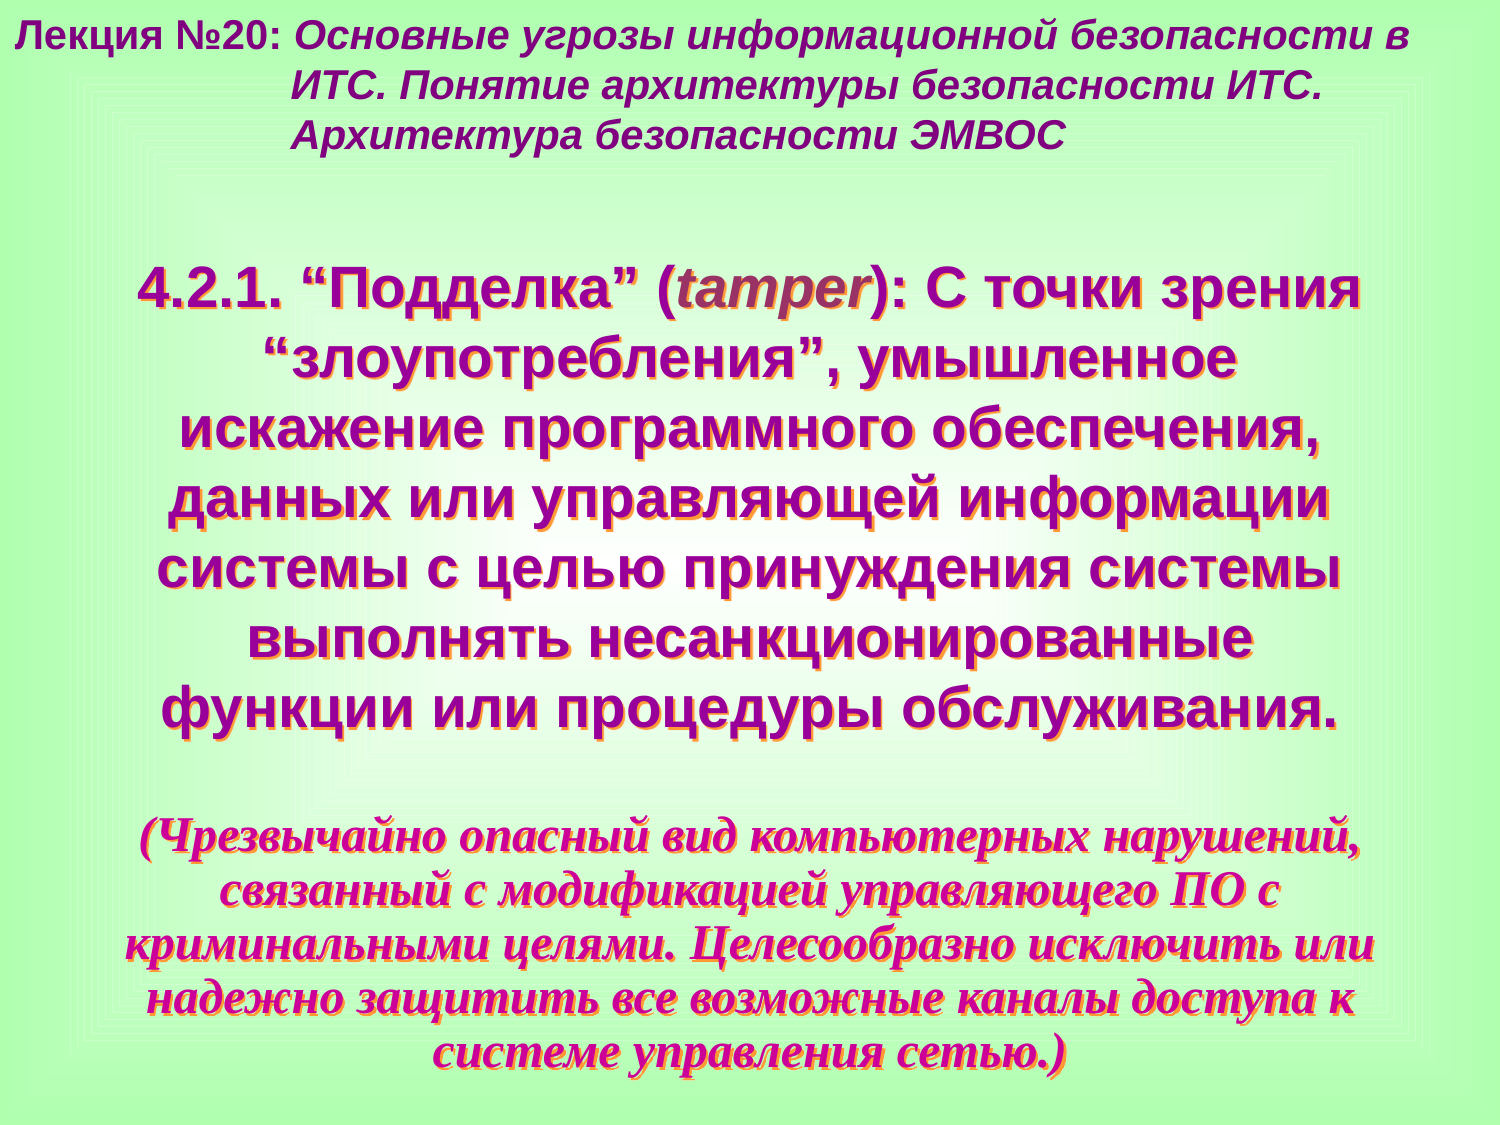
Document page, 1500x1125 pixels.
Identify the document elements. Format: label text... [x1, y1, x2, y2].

text_box Лекция №20: Основные угрозы информационной безопасности в ИТС. Понятие архитектуры безопасности ИТС. Архитектура безопасности ЭМВОС [0, 0, 1500, 165]
text_box 4.2.1. “Подделка” (tamper): С точки зрения “злоупотребления”, умышленное искажение программного обеспечения, данных или управляющей информации системы с целью принуждения системы выполнять несанкционированные функции или процедуры обслуживания. [72, 242, 1428, 747]
text_box (Чрезвычайно опасный вид компьютерных нарушений, связанный с модификацией управляющего ПО с криминальными целями. Целесообразно исключить или надежно защитить все возможные каналы доступа к системе управления сетью.) [70, 808, 1430, 1079]
